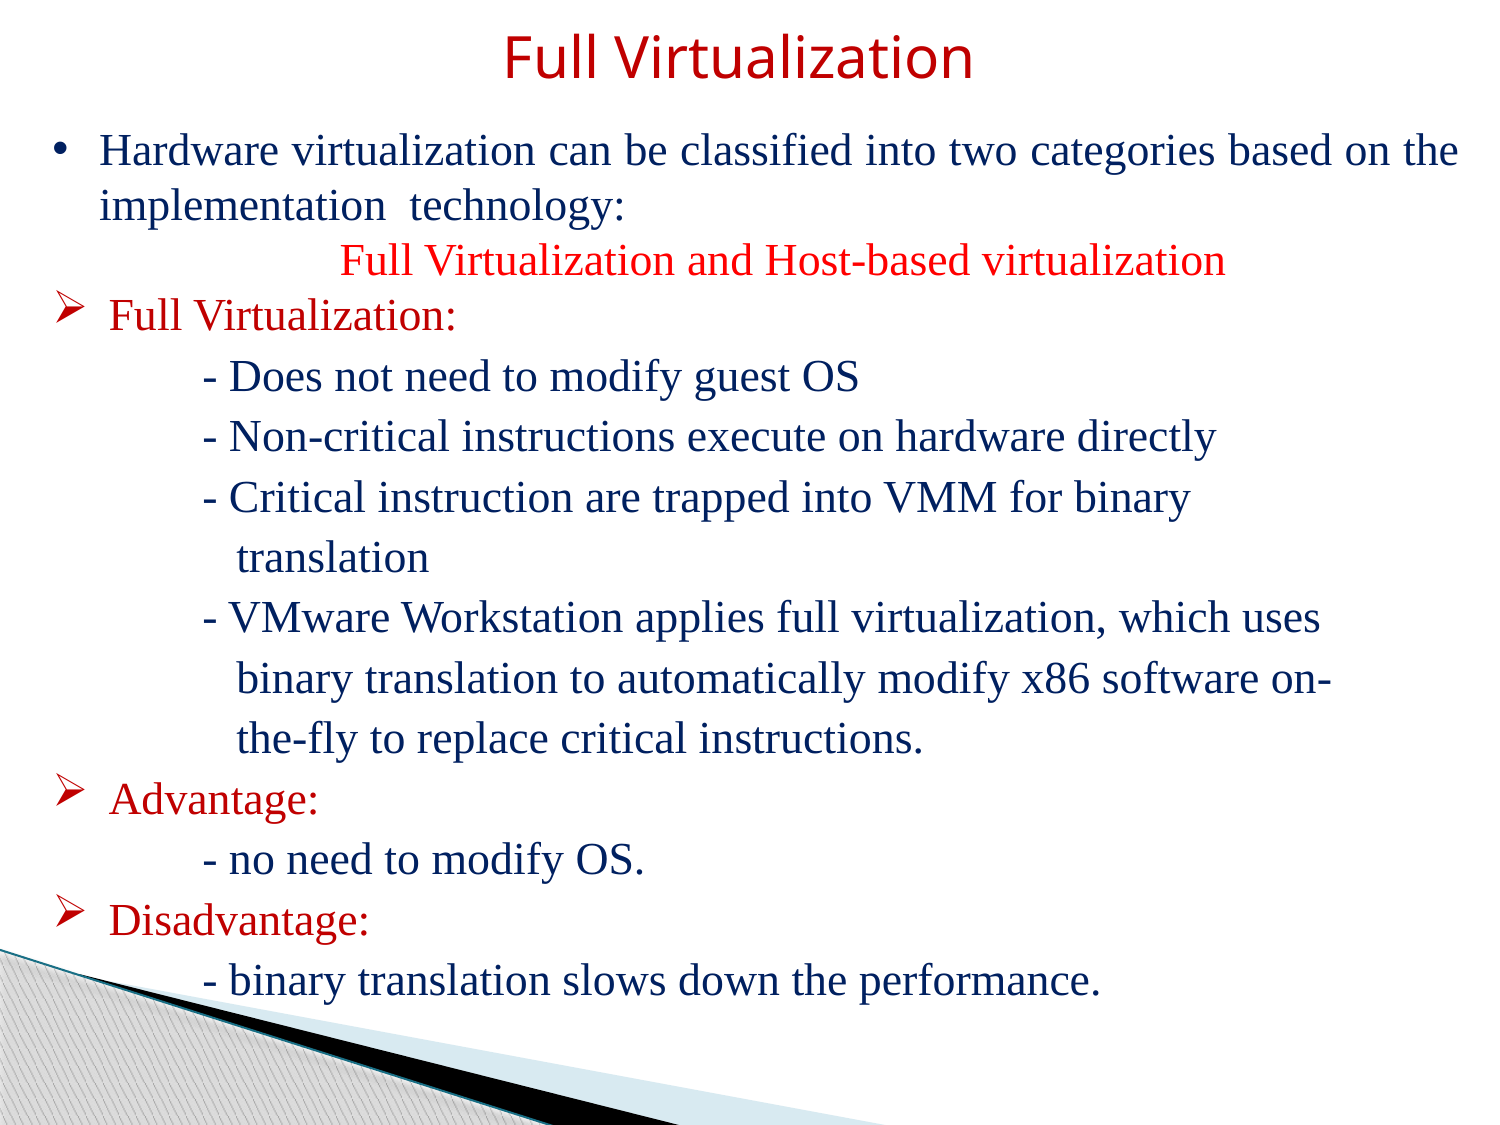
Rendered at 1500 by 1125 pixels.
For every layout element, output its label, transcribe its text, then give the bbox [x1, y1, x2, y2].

text_box Hardware virtualization can be classified into two categories based on the implementation technology: Full Virtualization and Host-based virtualization Full Virtualization: - Does not need to modify guest OS - Non-critical instructions execute on hardware directly - Critical instruction are trapped into VMM for binary translation - VMware Workstation applies full virtualization, which uses binary translation to automatically modify x86 software on- the-fly to replace critical instructions. Advantage: - no need to modify OS. Disadvantage: - binary translation slows down the performance. [37, 112, 1475, 1123]
text_box Full Virtualization [488, 12, 991, 98]
